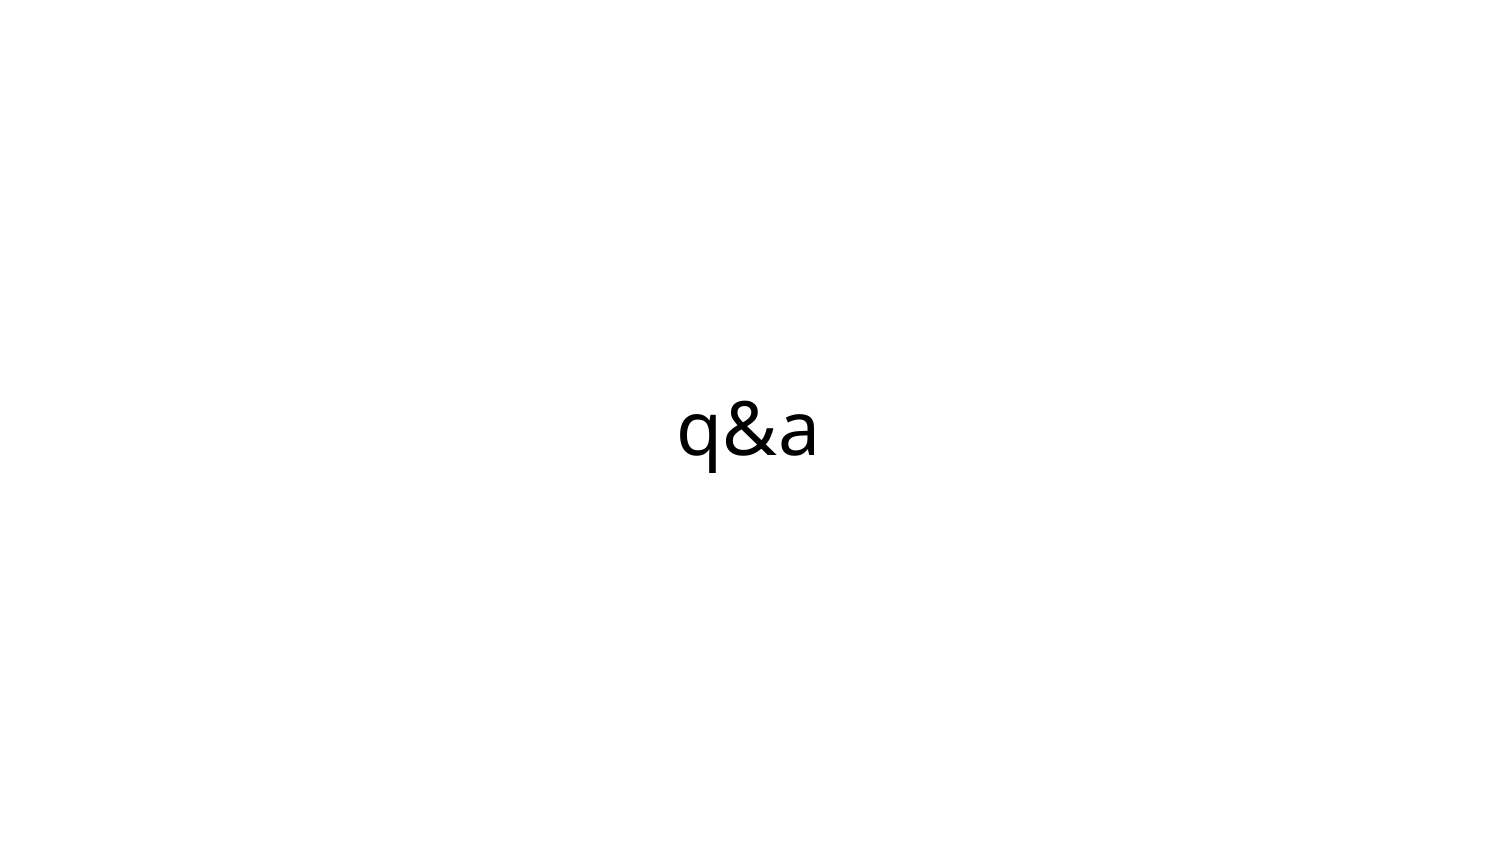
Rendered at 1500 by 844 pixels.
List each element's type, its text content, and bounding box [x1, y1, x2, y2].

text_box q&a [96, 128, 1401, 723]
